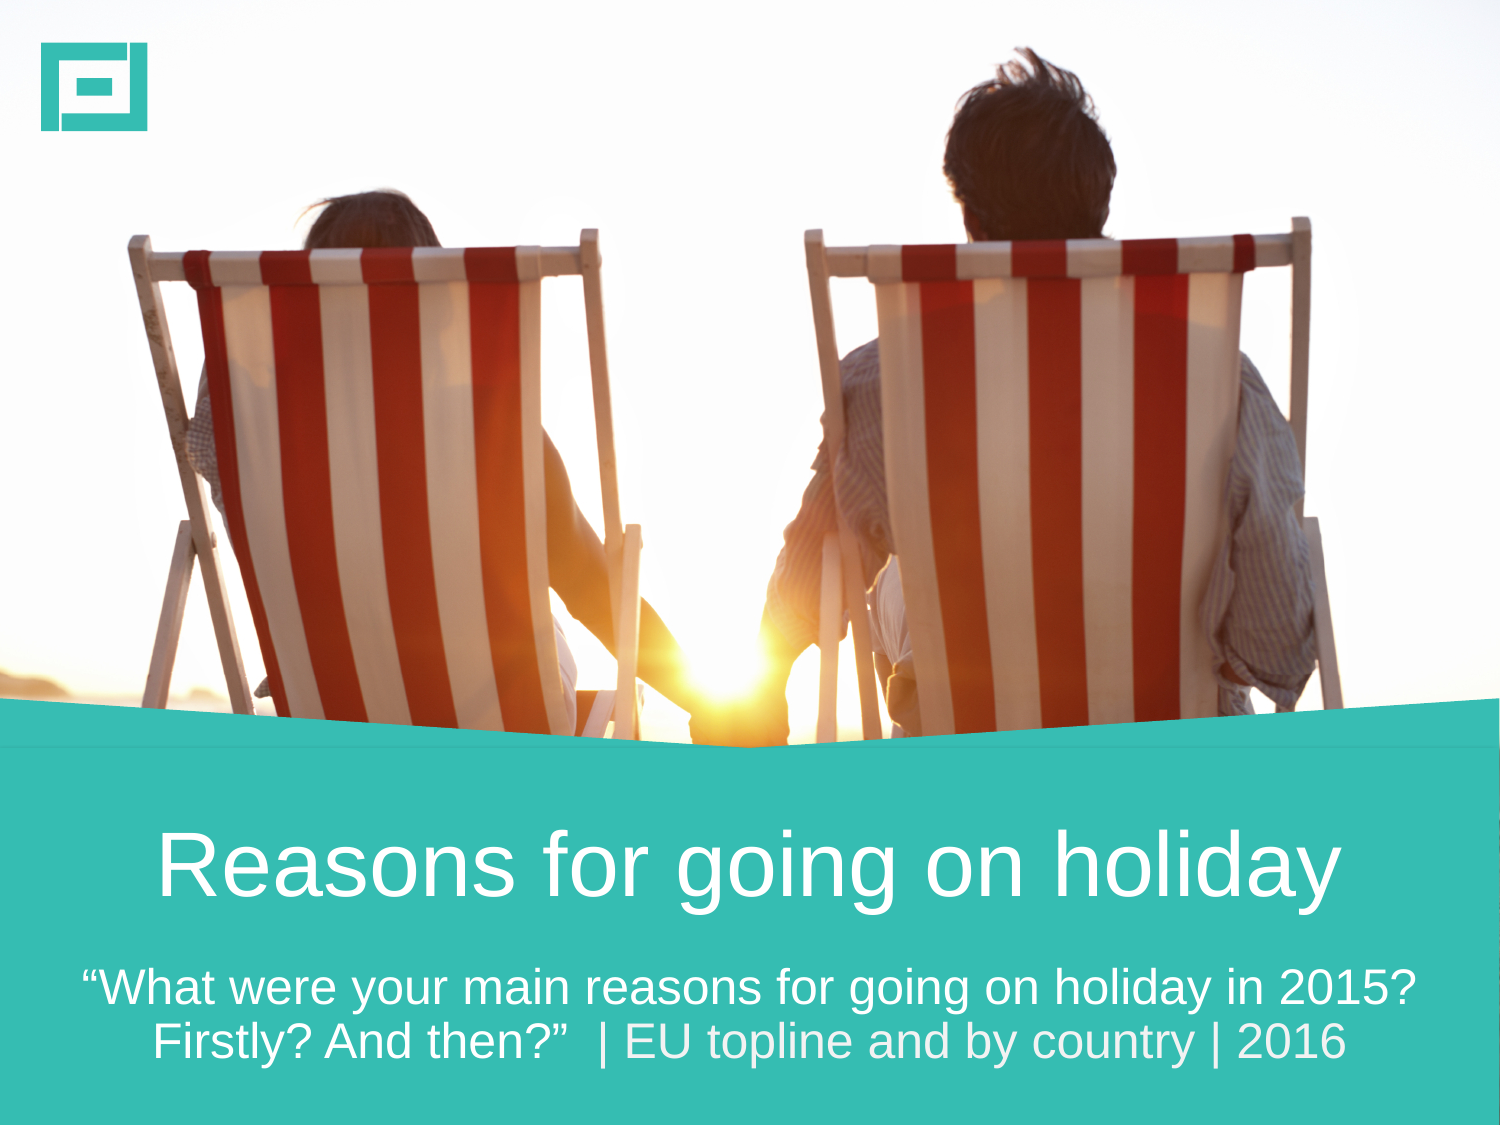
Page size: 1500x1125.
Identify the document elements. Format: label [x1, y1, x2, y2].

picture [0, 0, 1500, 698]
text_box [40, 42, 148, 132]
text_box [0, 698, 1500, 1125]
